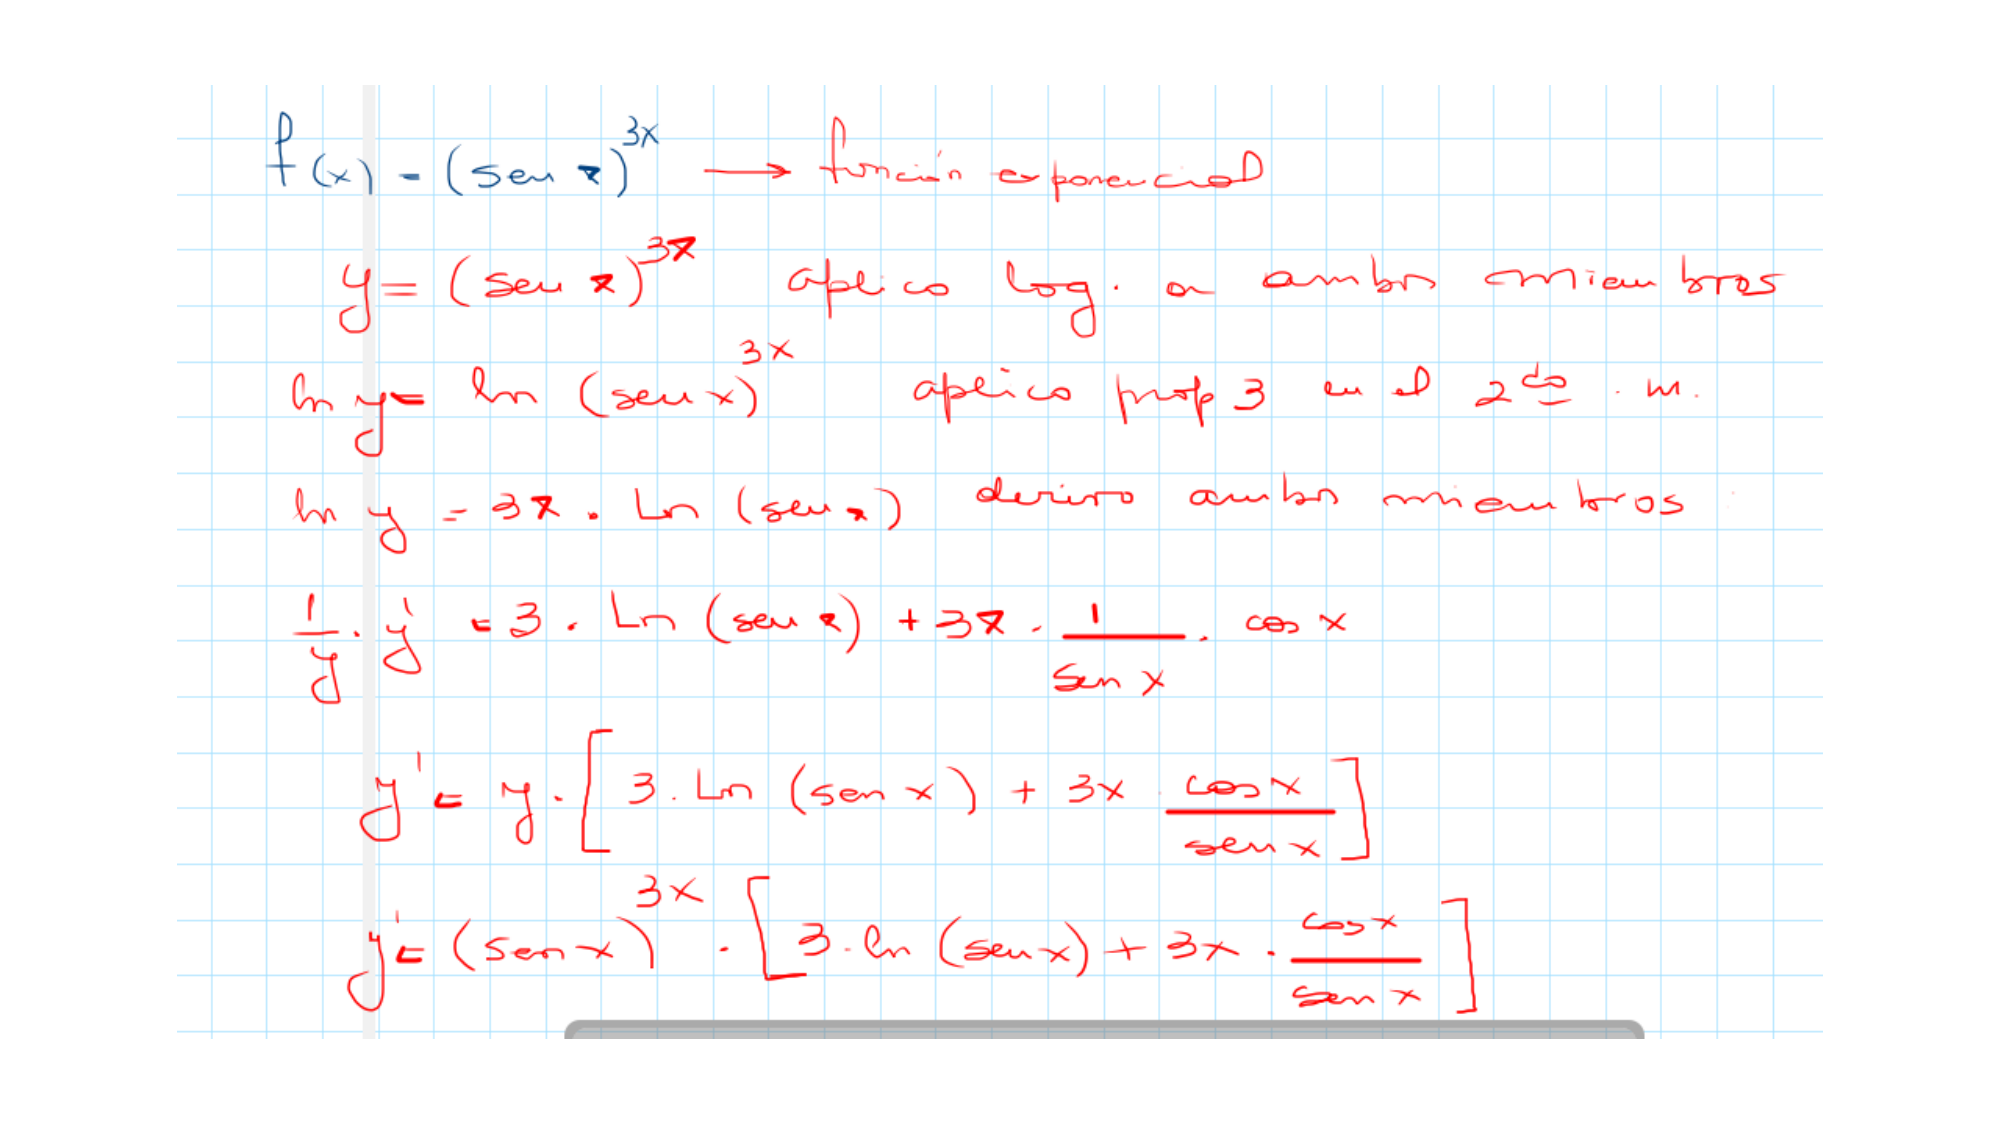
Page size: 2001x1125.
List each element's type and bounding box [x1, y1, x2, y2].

picture [177, 85, 1823, 1039]
